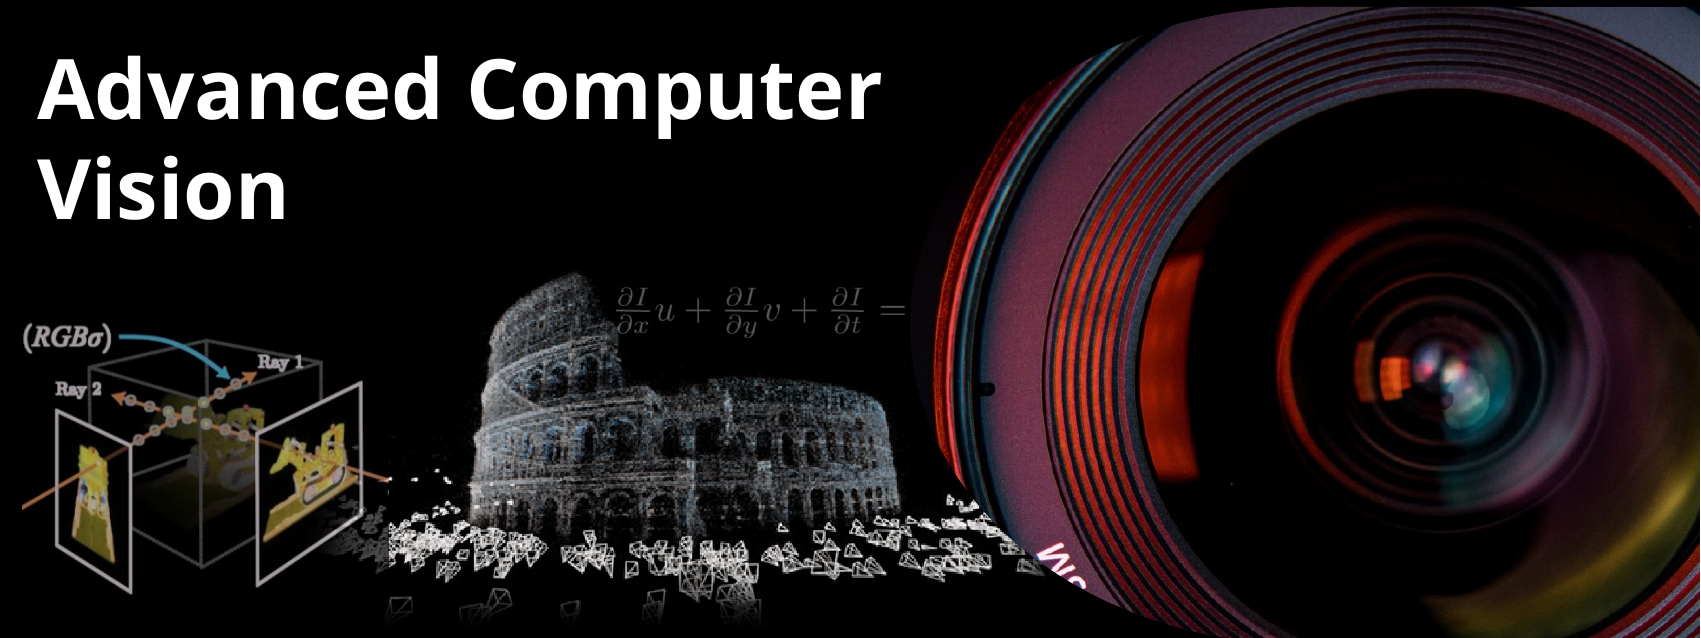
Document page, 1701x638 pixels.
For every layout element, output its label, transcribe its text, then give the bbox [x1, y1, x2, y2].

text_box Advanced Computer Vision [22, 28, 909, 244]
picture [22, 6, 1701, 638]
